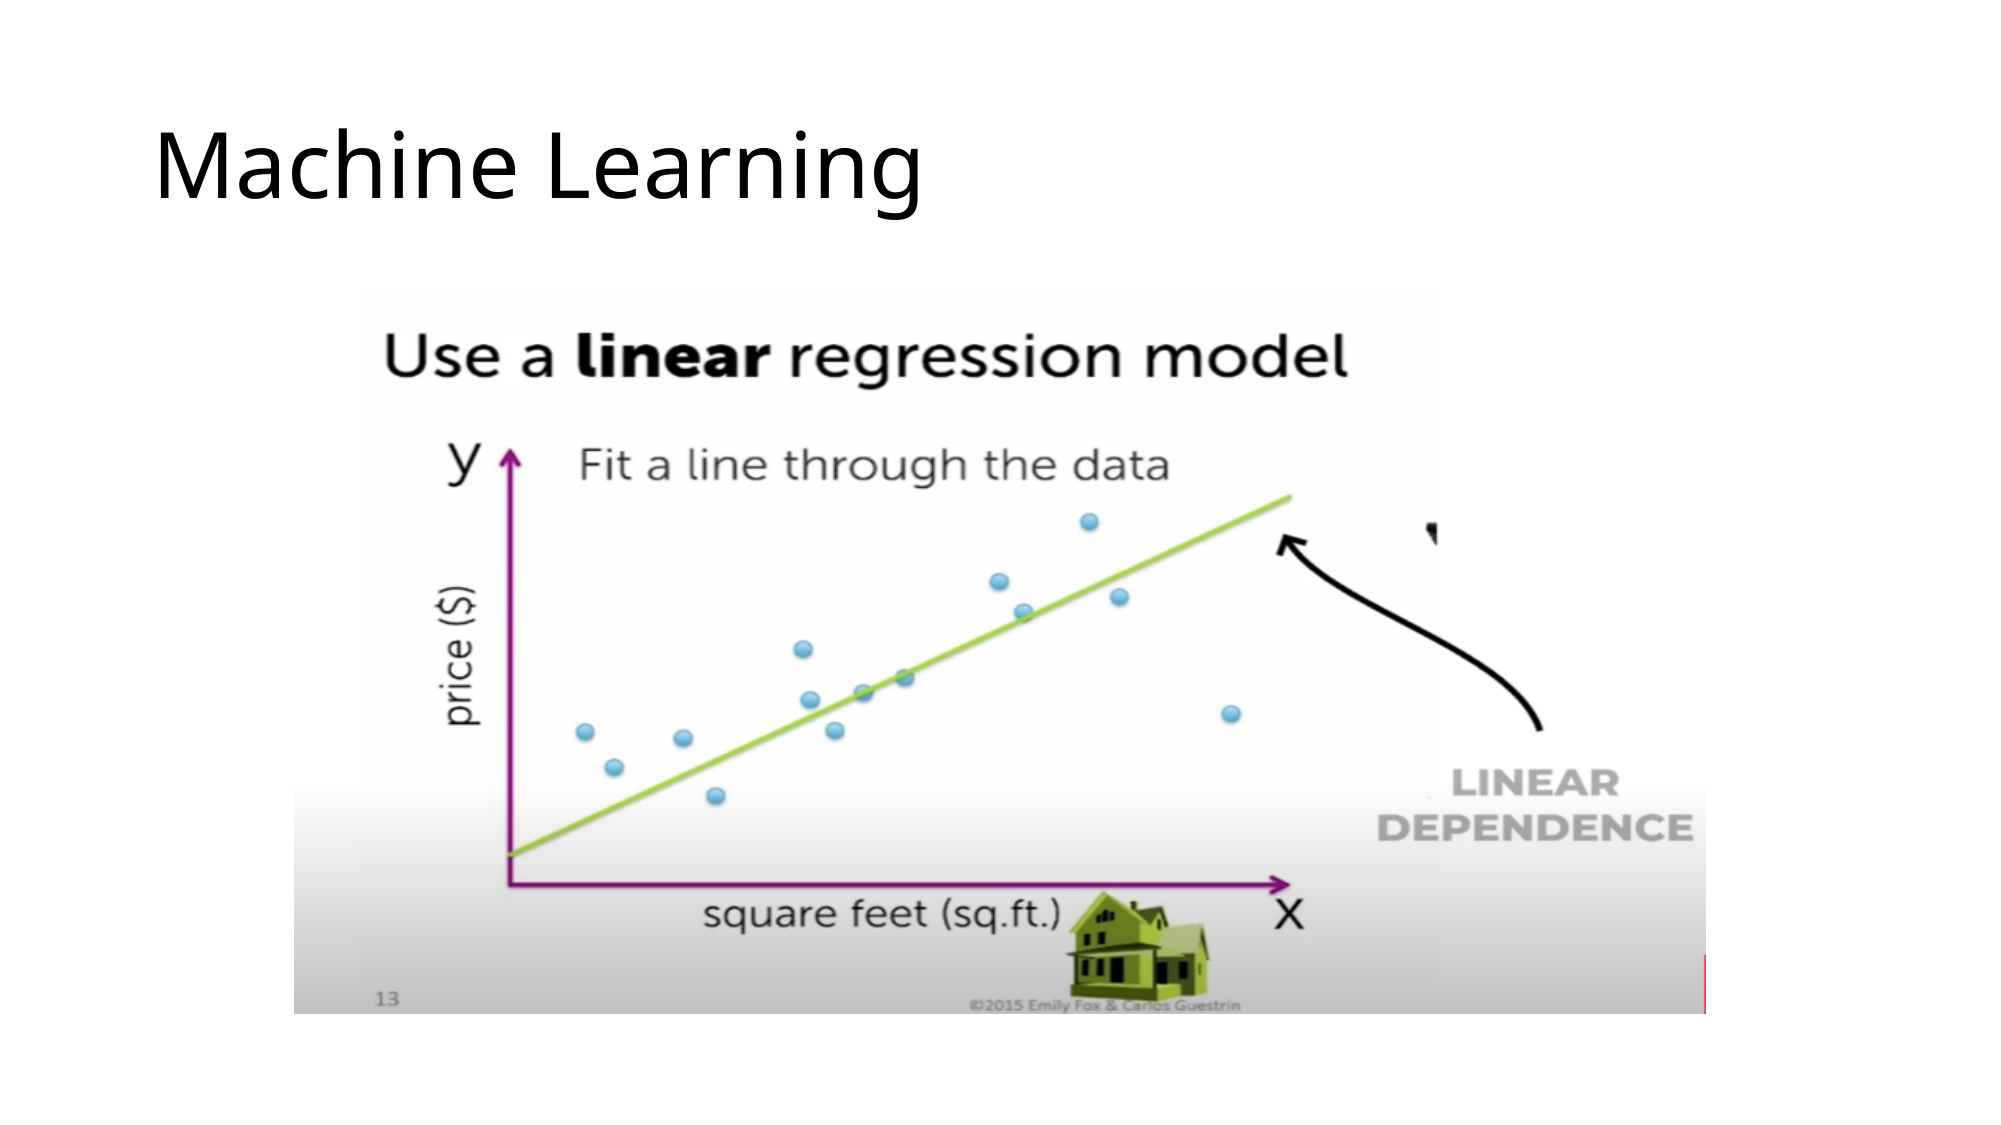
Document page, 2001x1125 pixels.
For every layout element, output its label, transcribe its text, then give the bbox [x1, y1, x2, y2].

picture [294, 277, 1706, 1014]
title Machine Learning [137, 59, 1863, 278]
